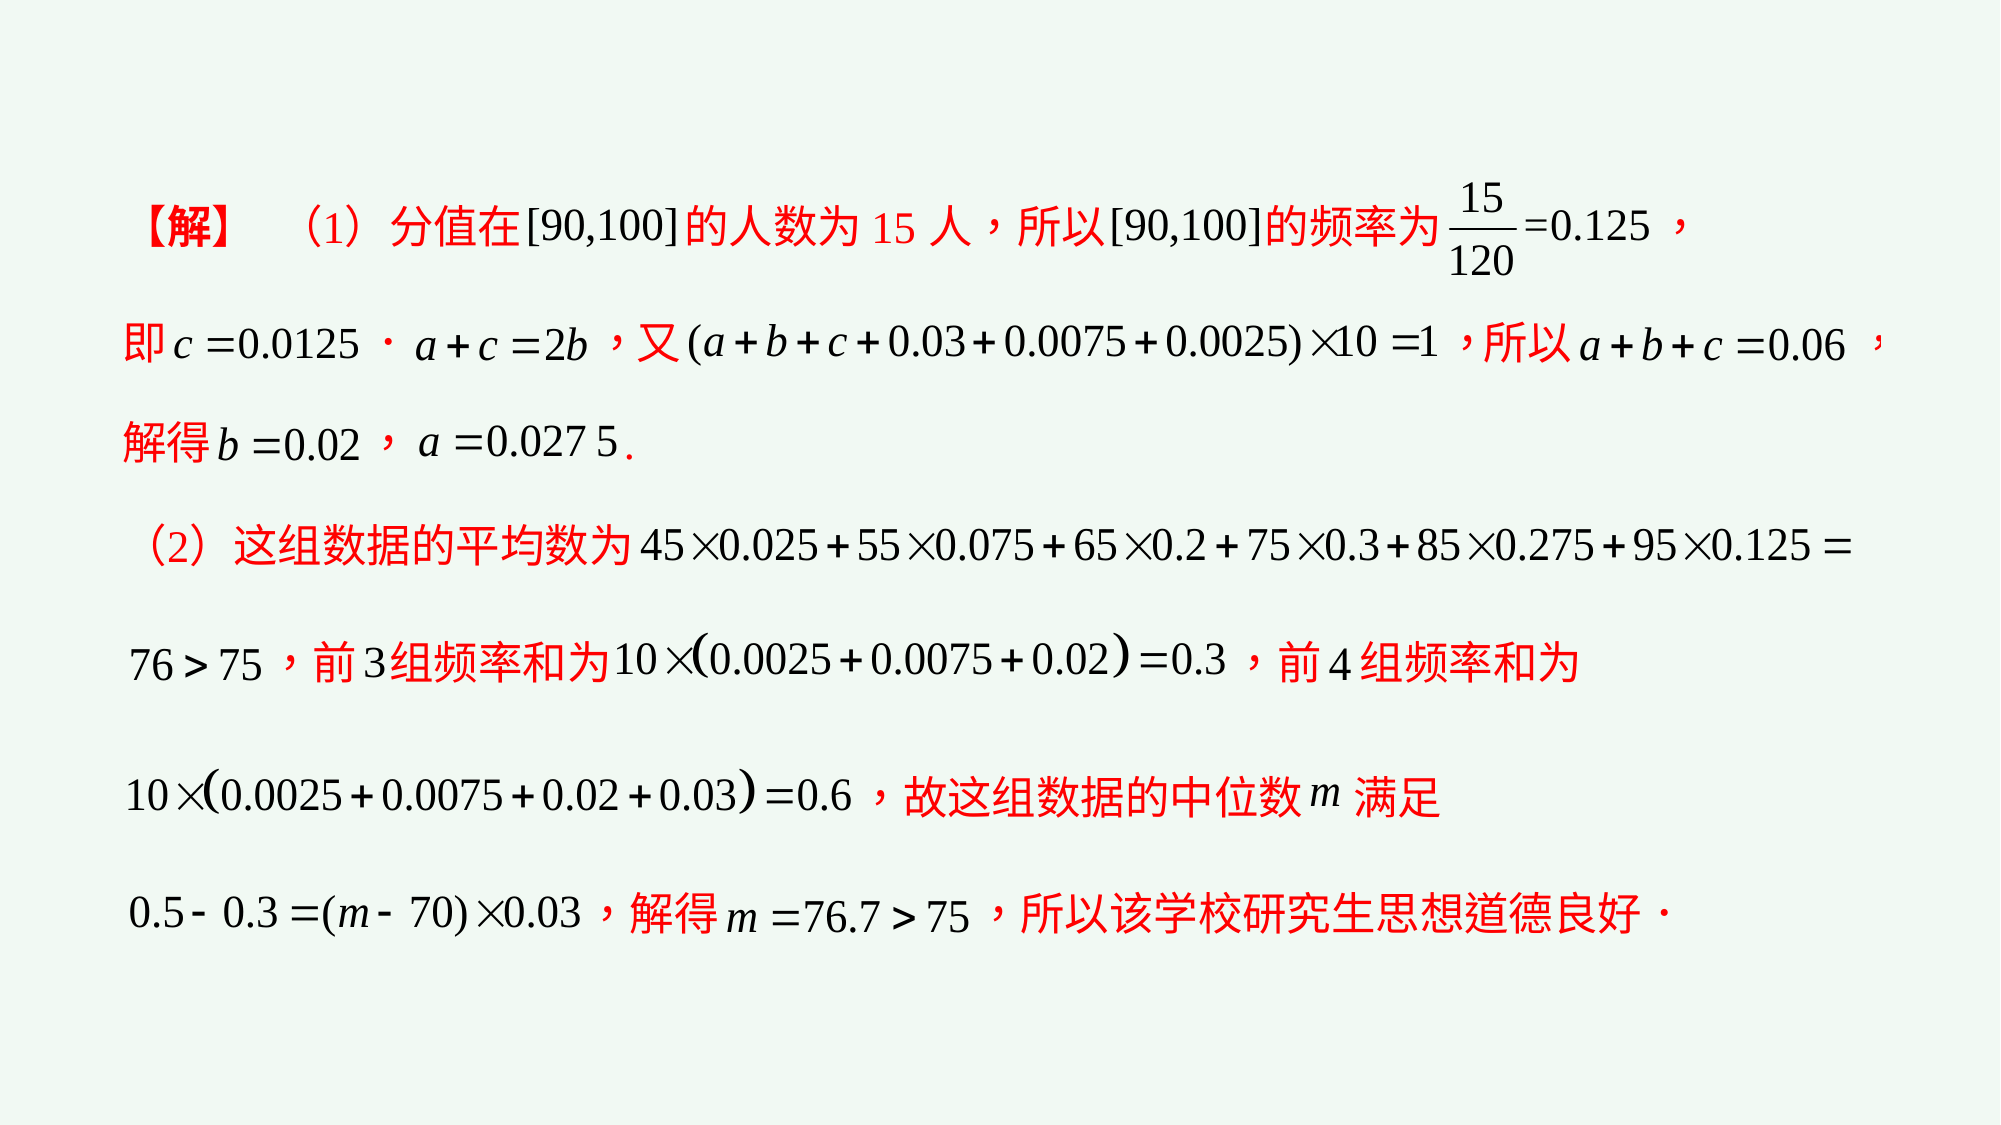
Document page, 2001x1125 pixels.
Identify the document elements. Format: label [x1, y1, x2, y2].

text_box [122, 159, 1881, 966]
